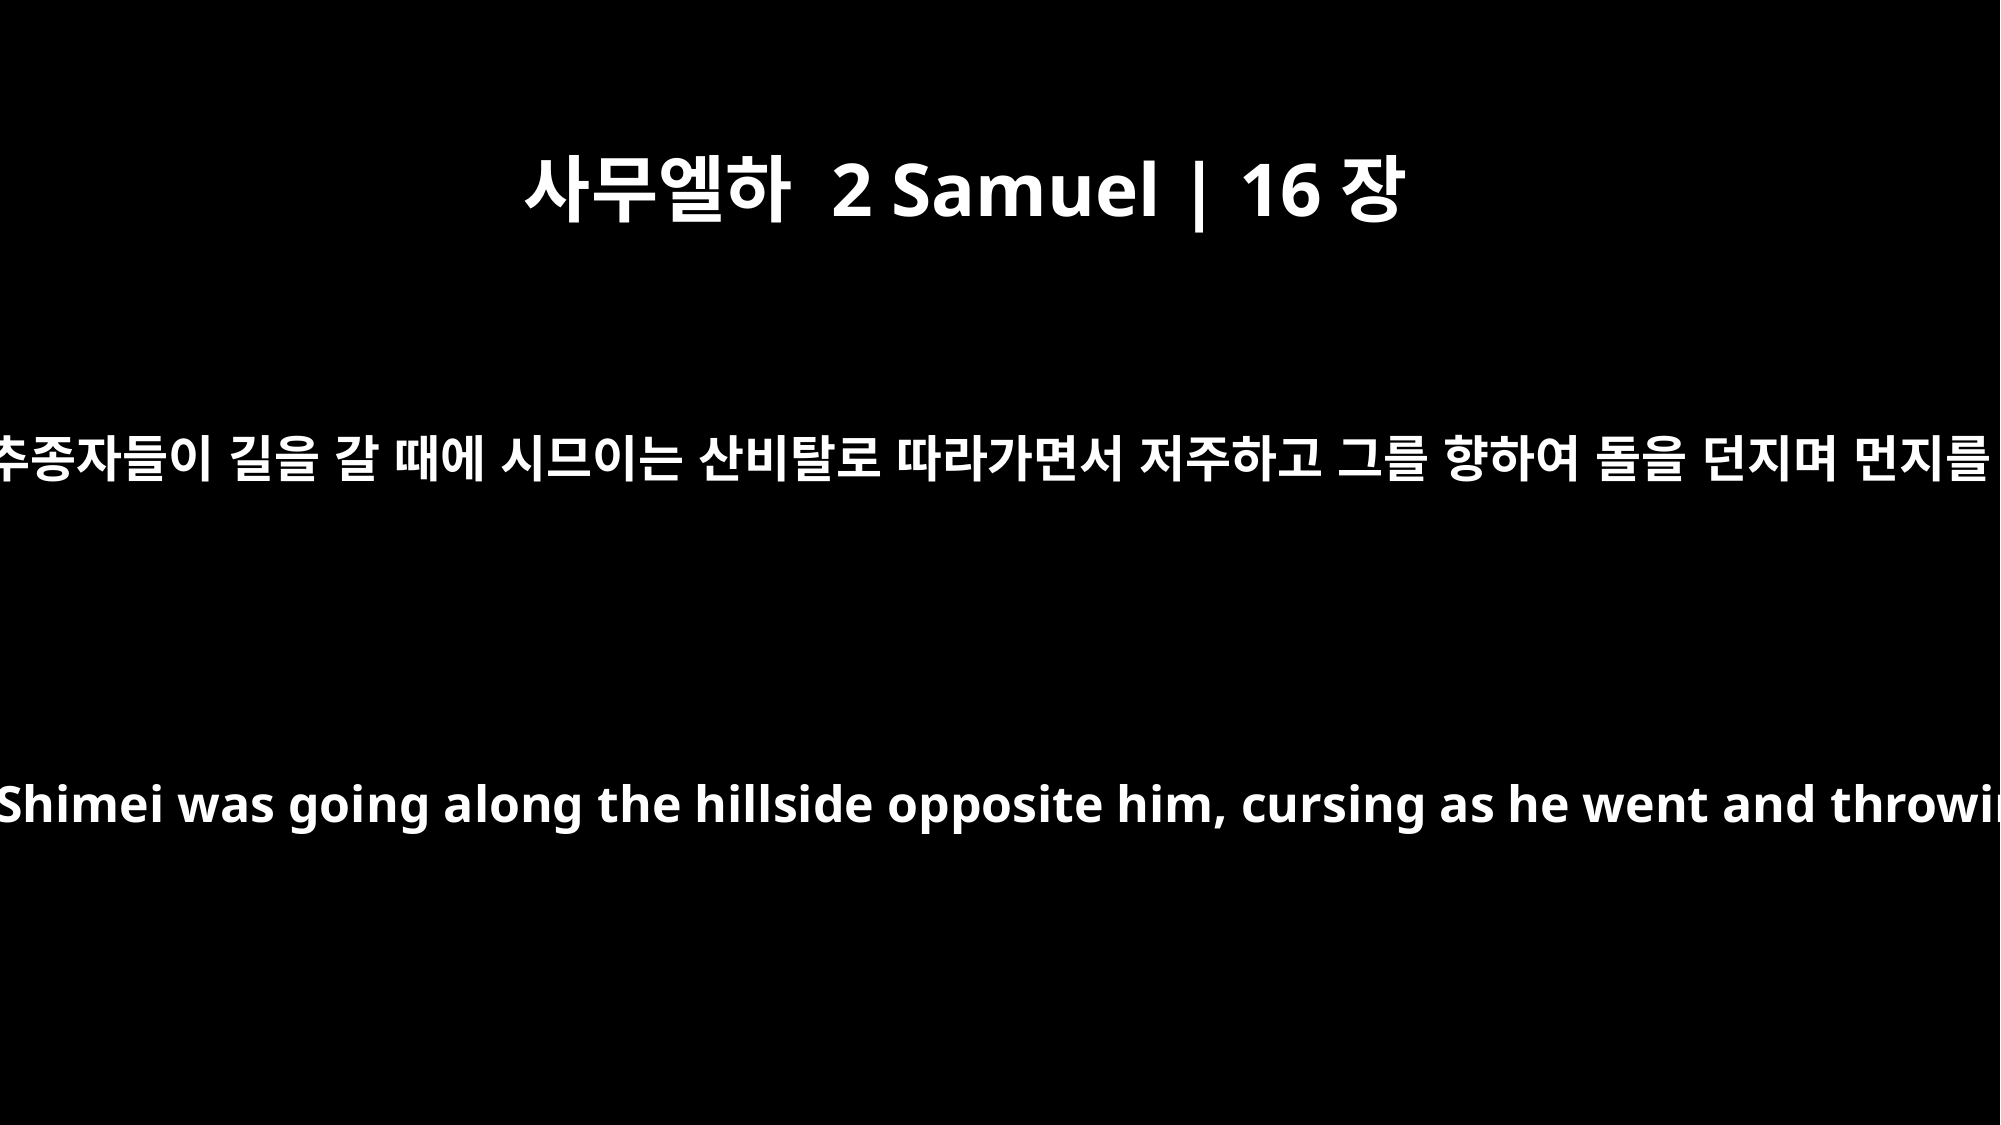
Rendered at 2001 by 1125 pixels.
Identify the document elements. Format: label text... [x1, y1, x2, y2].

text_box So David and his men continued along the road while Shimei was going along the hillside opposite him, cursing as he went and throwing stones at him and showering him with dirt. [0, 764, 2000, 840]
text_box 사무엘하 2 Samuel | 16장 [509, 136, 1423, 239]
text_box 13 다윗과 그의 추종자들이 길을 갈 때에 시므이는 산비탈로 따라가면서 저주하고 그를 향하여 돌을 던지며 먼지를 날리더라 [0, 359, 2000, 495]
